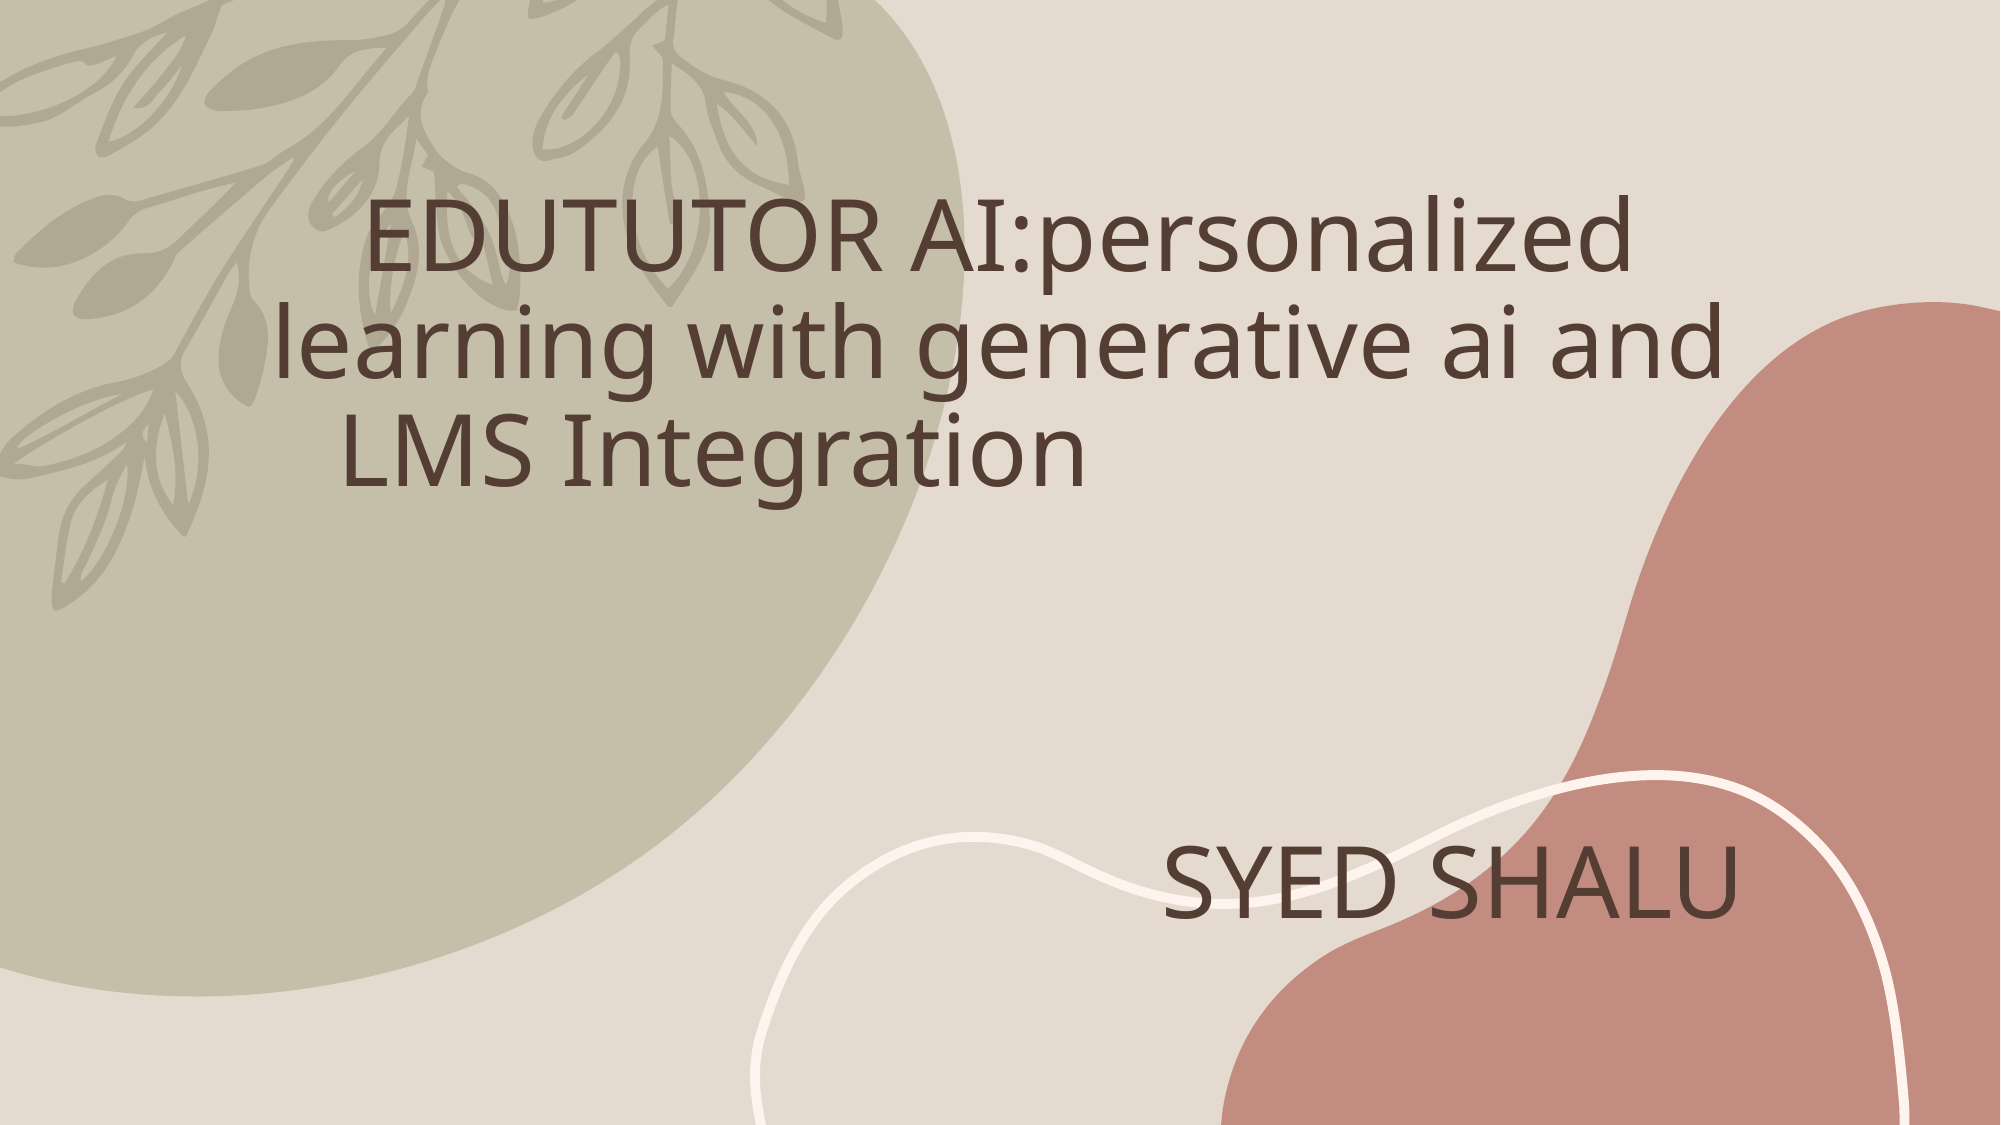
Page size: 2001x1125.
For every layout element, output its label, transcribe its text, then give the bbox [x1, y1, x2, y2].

title EDUTUTOR AI:personalized learning with generative ai and LMS Integration SYED SHALU [150, 149, 1850, 975]
